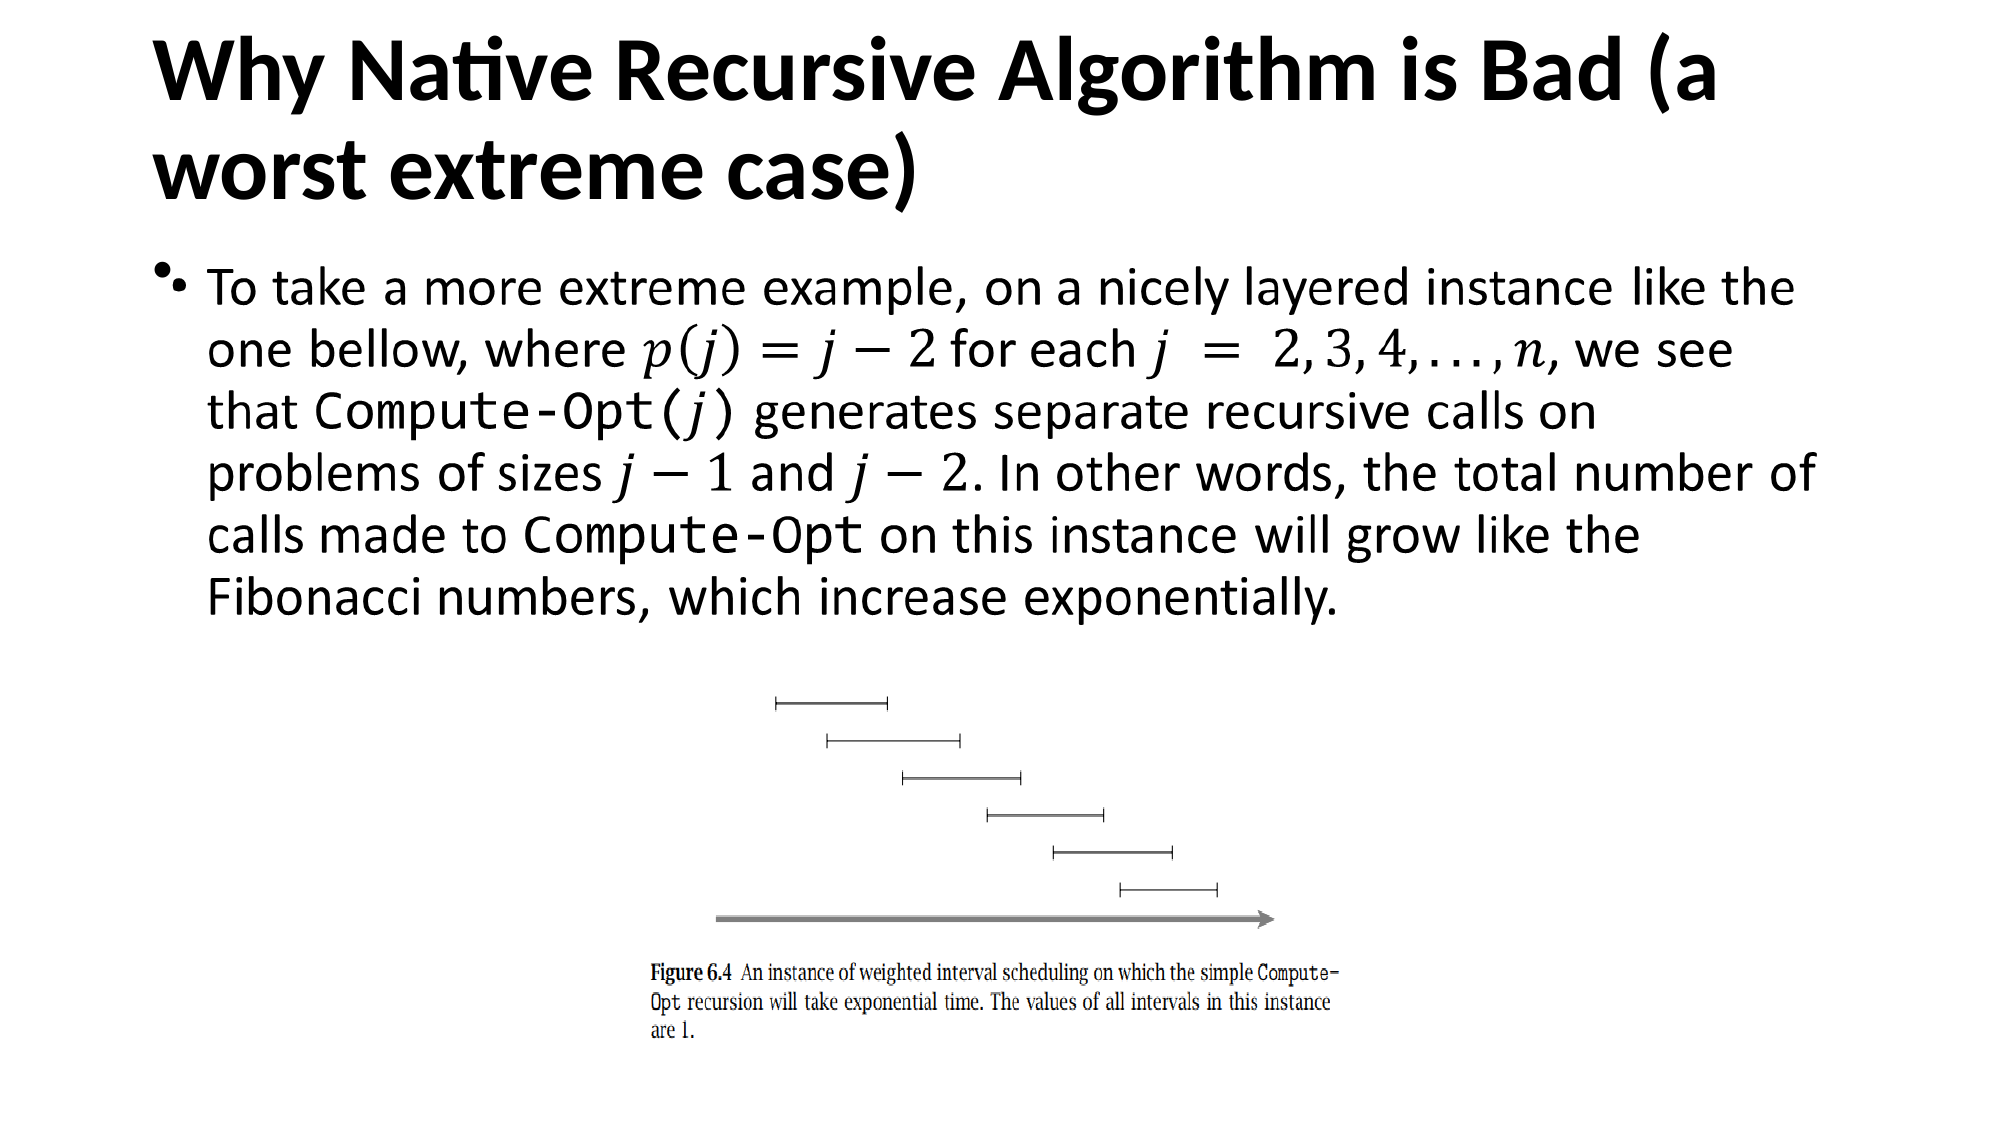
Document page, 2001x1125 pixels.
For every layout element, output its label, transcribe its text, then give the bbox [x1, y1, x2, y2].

list [137, 233, 1863, 1092]
picture [574, 631, 1365, 1079]
title Why Native Recursive Algorithm is Bad (a worst extreme case) [137, 11, 1863, 229]
